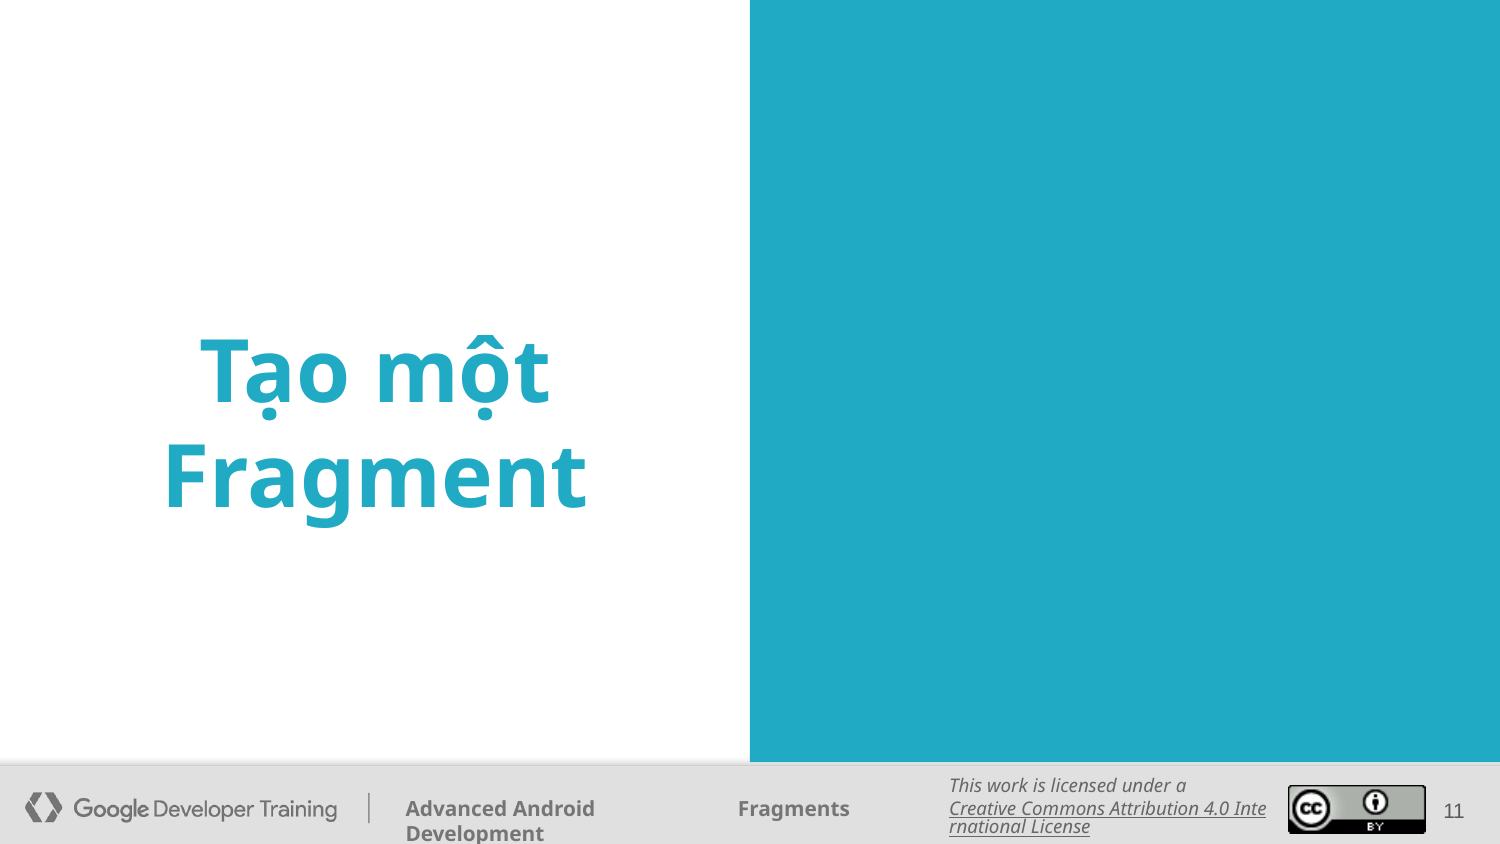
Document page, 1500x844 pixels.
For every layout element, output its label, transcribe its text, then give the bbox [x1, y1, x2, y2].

title Tạo một Fragment [43, 202, 708, 540]
picture [0, 0, 1500, 844]
slide_number 11 [1389, 777, 1480, 842]
